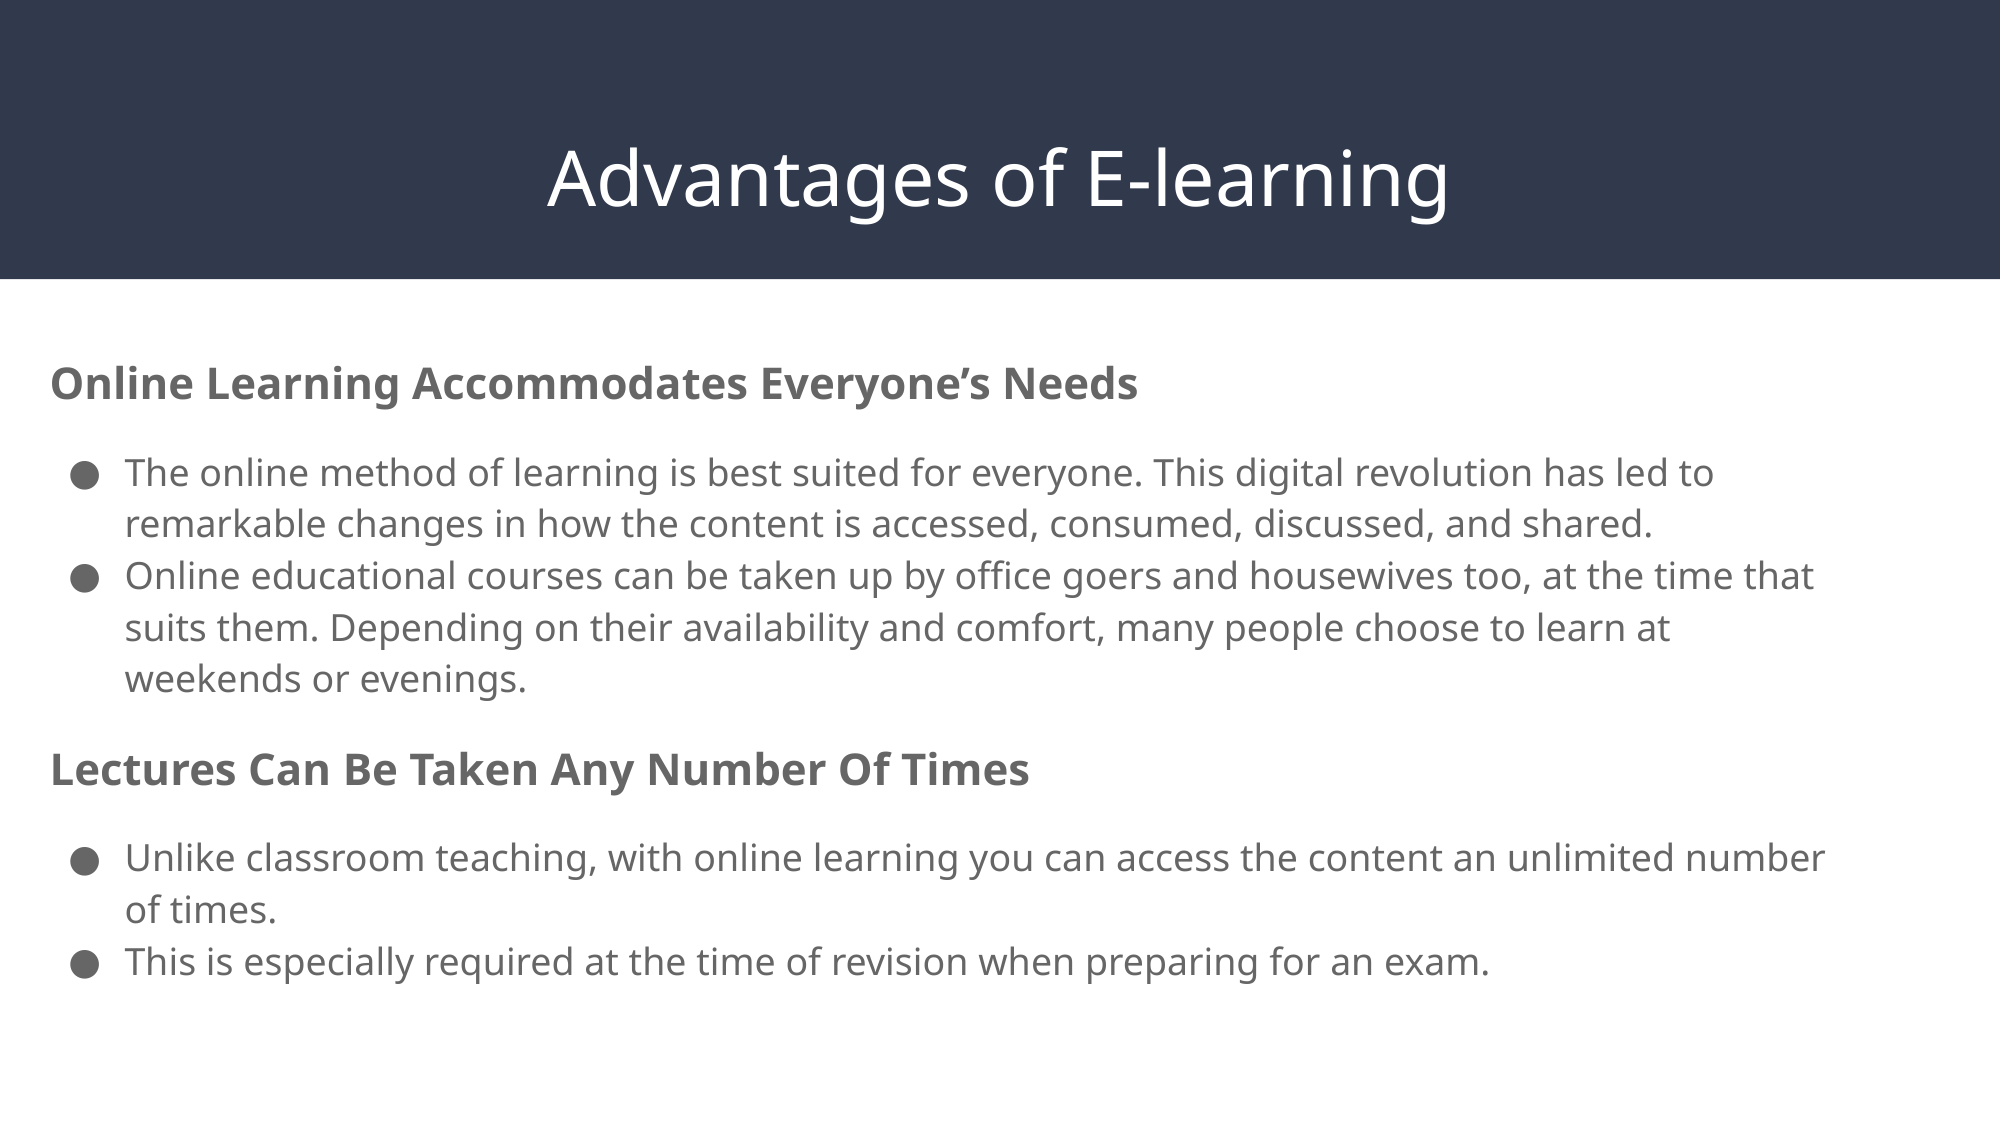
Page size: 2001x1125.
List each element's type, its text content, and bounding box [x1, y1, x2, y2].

list Online Learning Accommodates Everyone’s Needs The online method of learning is best suited for everyone. This digital revolution has led to remarkable changes in how the content is accessed, consumed, discussed, and shared. Online educational courses can be taken up by office goers and housewives too, at the time that suits them. Depending on their availability and comfort, many people choose to learn at weekends or evenings. Lectures Can Be Taken Any Number Of Times Unlike classroom teaching, with online learning you can access the content an unlimited number of times. This is especially required at the time of revision when preparing for an exam. [29, 328, 1878, 1101]
title Advantages of E-learning [68, 109, 1932, 246]
